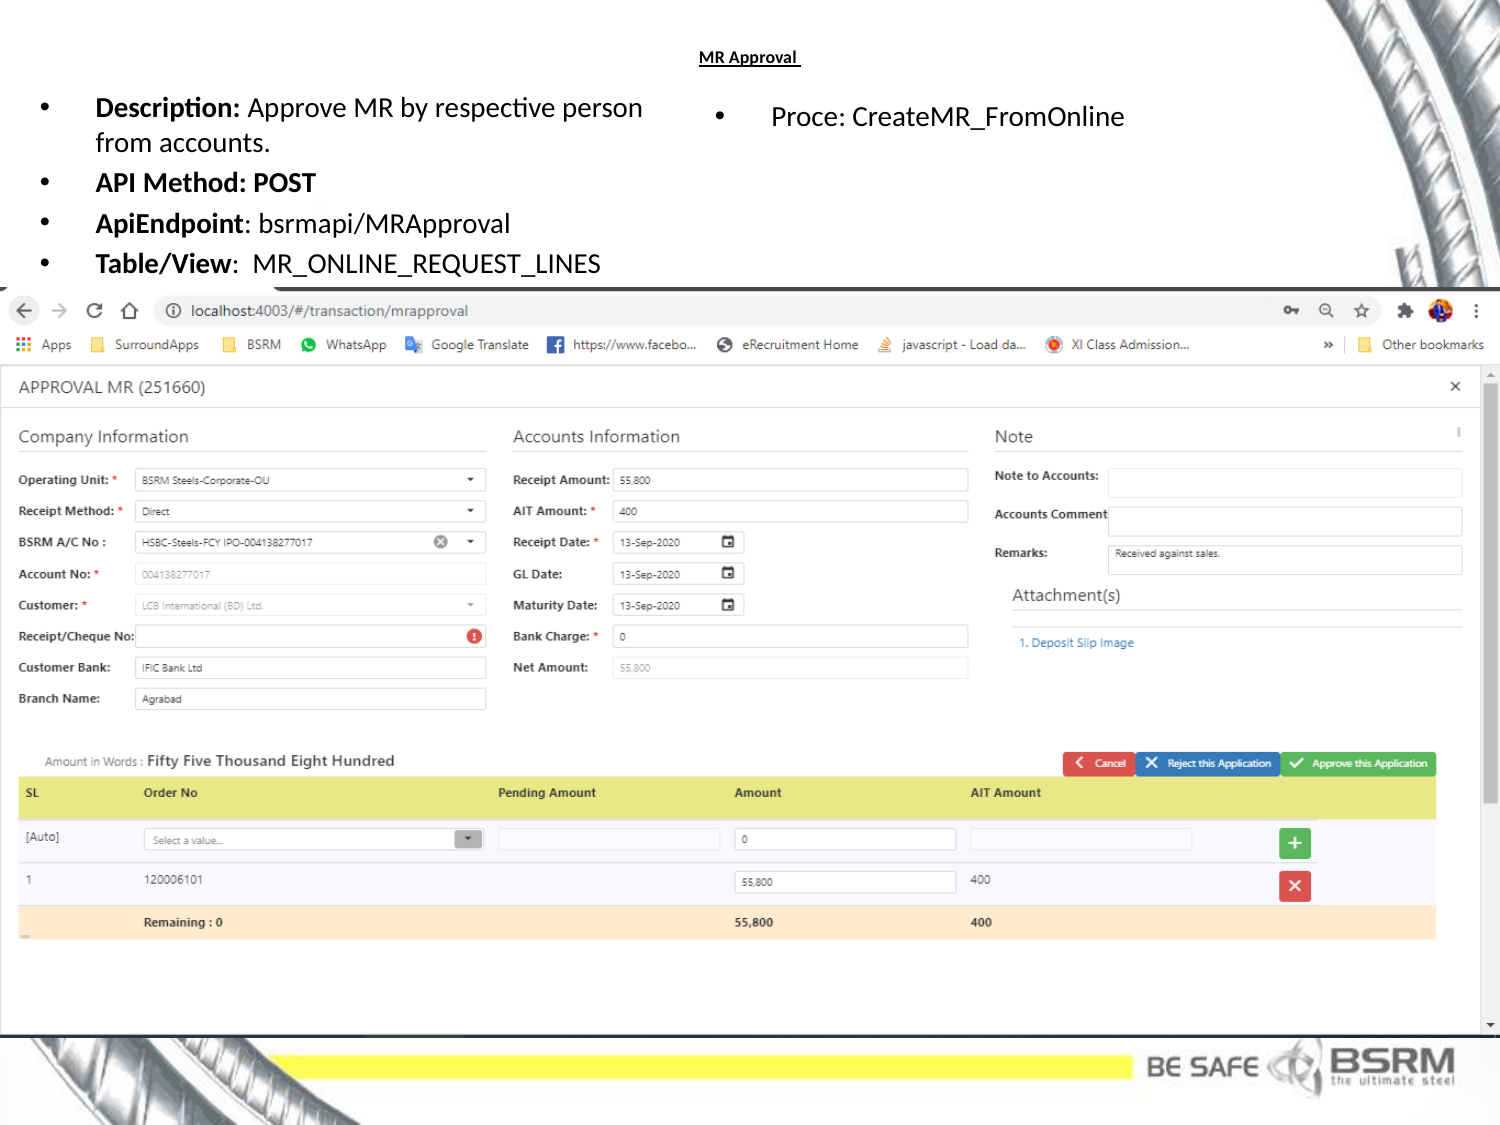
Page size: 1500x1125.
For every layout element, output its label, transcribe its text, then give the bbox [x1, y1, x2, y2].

list Description: Approve MR by respective person from accounts. API Method: POST ApiEndpoint: bsrmapi/MRApproval Table/View: MR_ONLINE_REQUEST_LINES [24, 81, 675, 285]
text_box Proce: CreateMR_FromOnline [699, 89, 1350, 285]
title MR Approval [75, 38, 1425, 75]
picture [0, 0, 1500, 1125]
